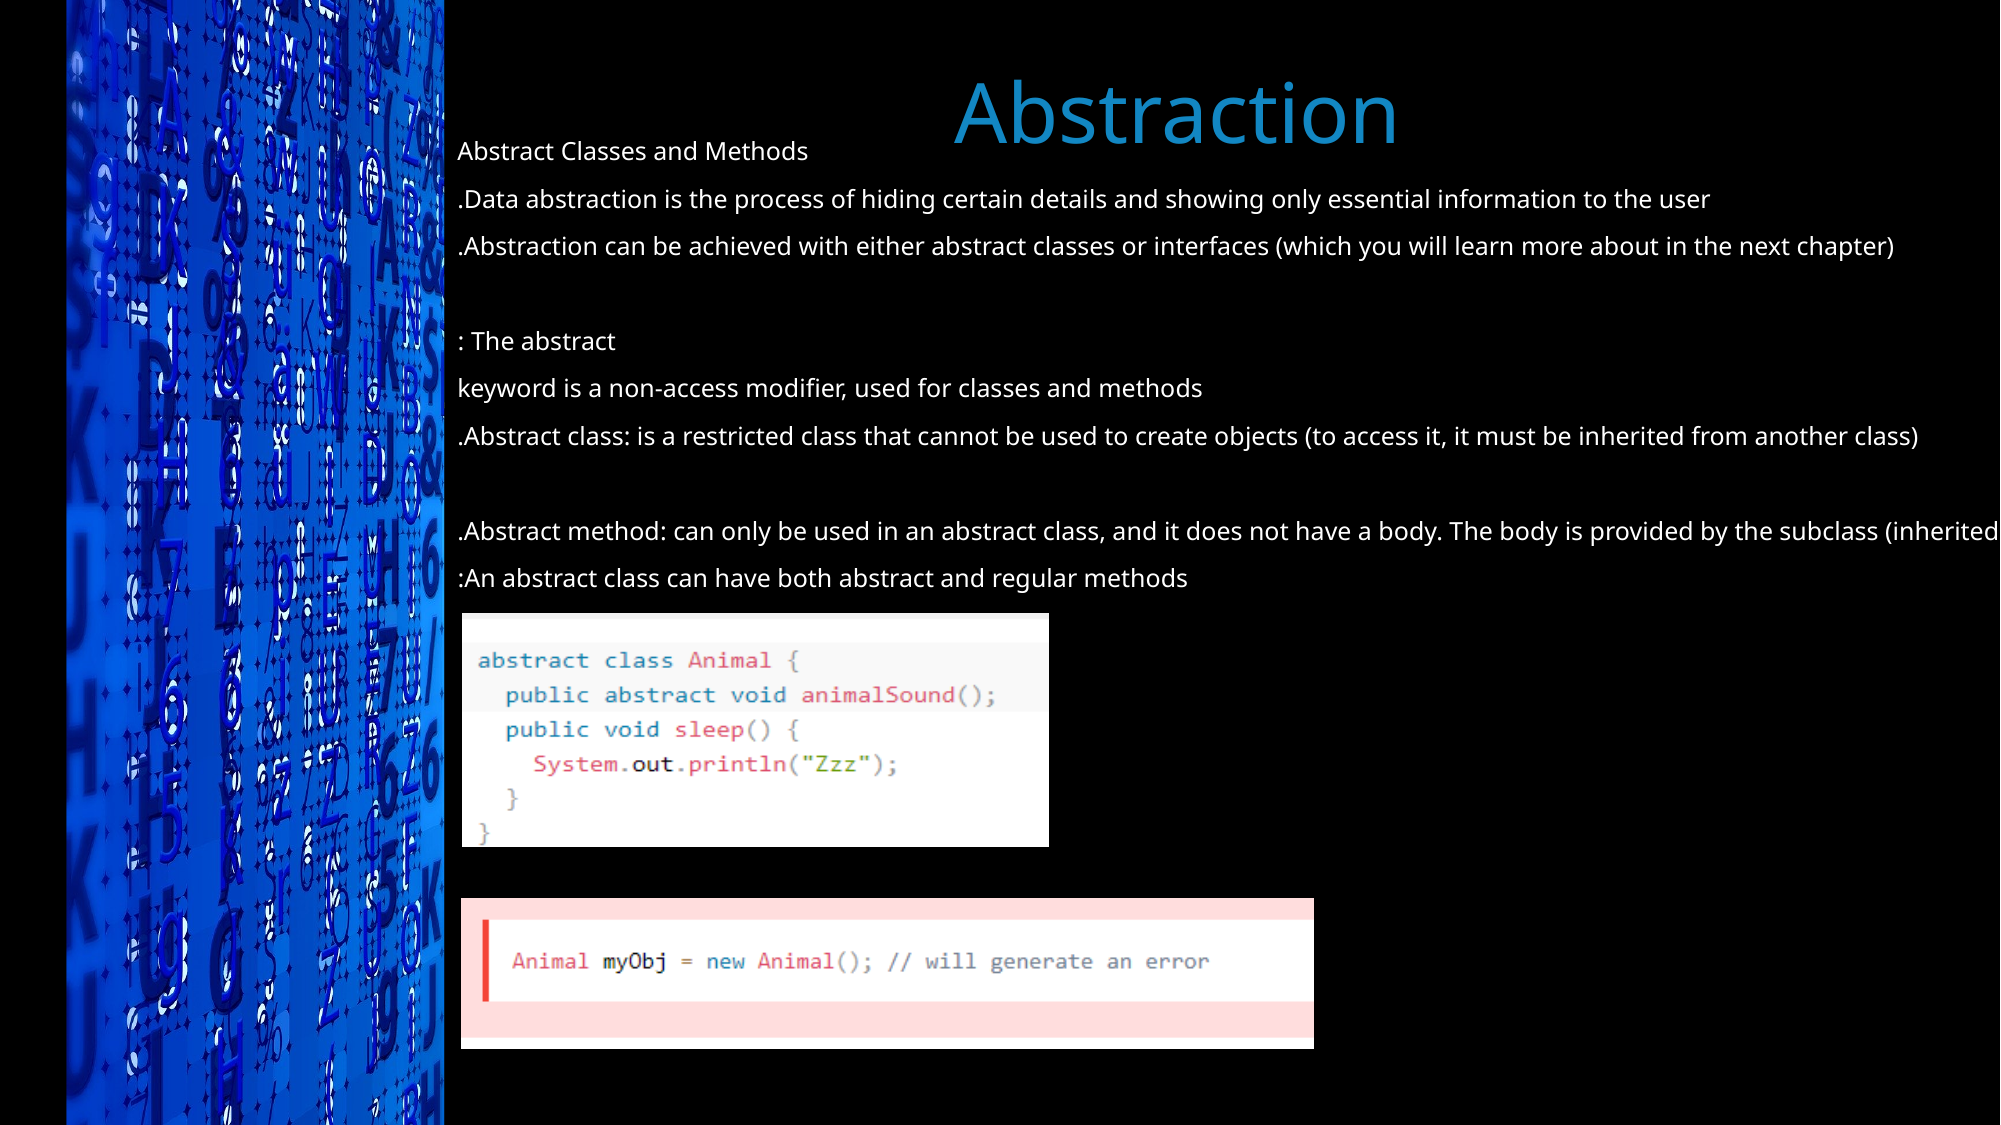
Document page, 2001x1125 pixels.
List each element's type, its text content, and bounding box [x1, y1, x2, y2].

picture [66, 0, 445, 1125]
picture [462, 613, 1049, 847]
picture [461, 898, 1314, 1049]
list Abstract Classes and Methods Data abstraction is the process of hiding certain details and showing only essential information to the user. Abstraction can be achieved with either abstract classes or interfaces (which you will learn more about in the next chapter). The abstract : keyword is a non-access modifier, used for classes and methods Abstract class: is a restricted class that cannot be used to create objects (to access it, it must be inherited from another class). Abstract method: can only be used in an abstract class, and it does not have a body. The body is provided by the subclass (inherited from). An abstract class can have both abstract and regular methods: [442, 0, 2000, 790]
title Abstraction [356, 16, 442, 304]
